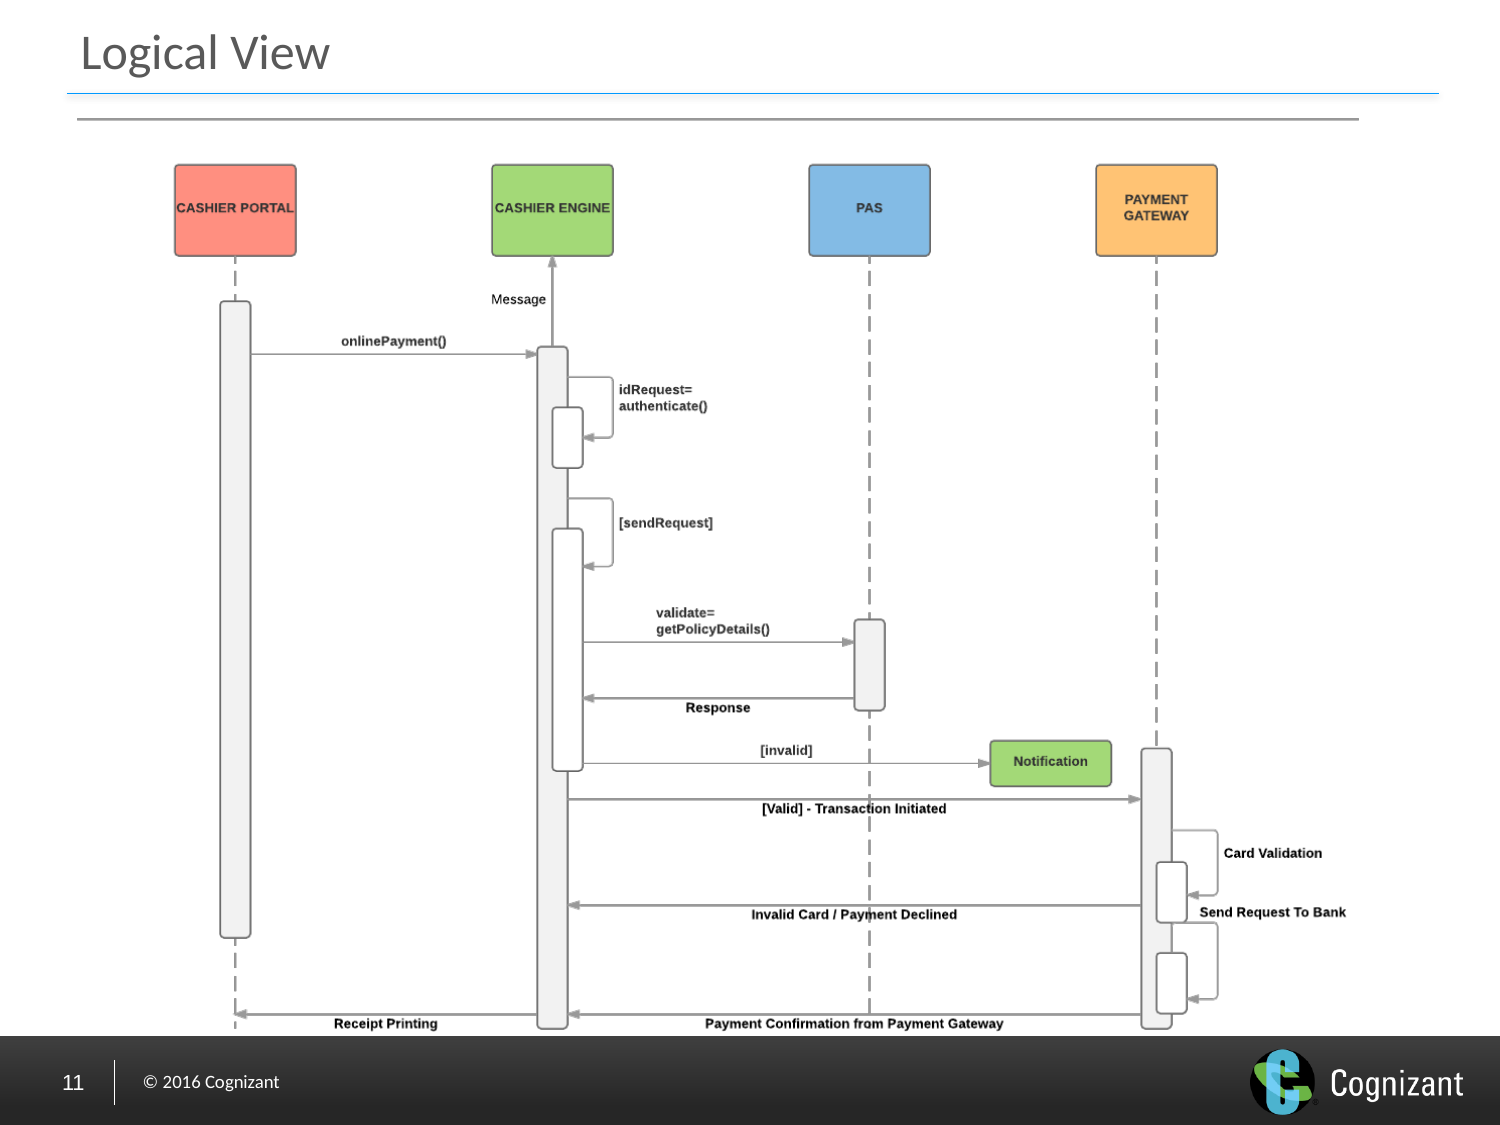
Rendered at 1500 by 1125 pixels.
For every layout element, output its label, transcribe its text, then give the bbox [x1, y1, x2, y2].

slide_number 11 [27, 1045, 100, 1118]
title Logical View [65, 12, 1454, 112]
picture [54, 89, 1463, 1115]
